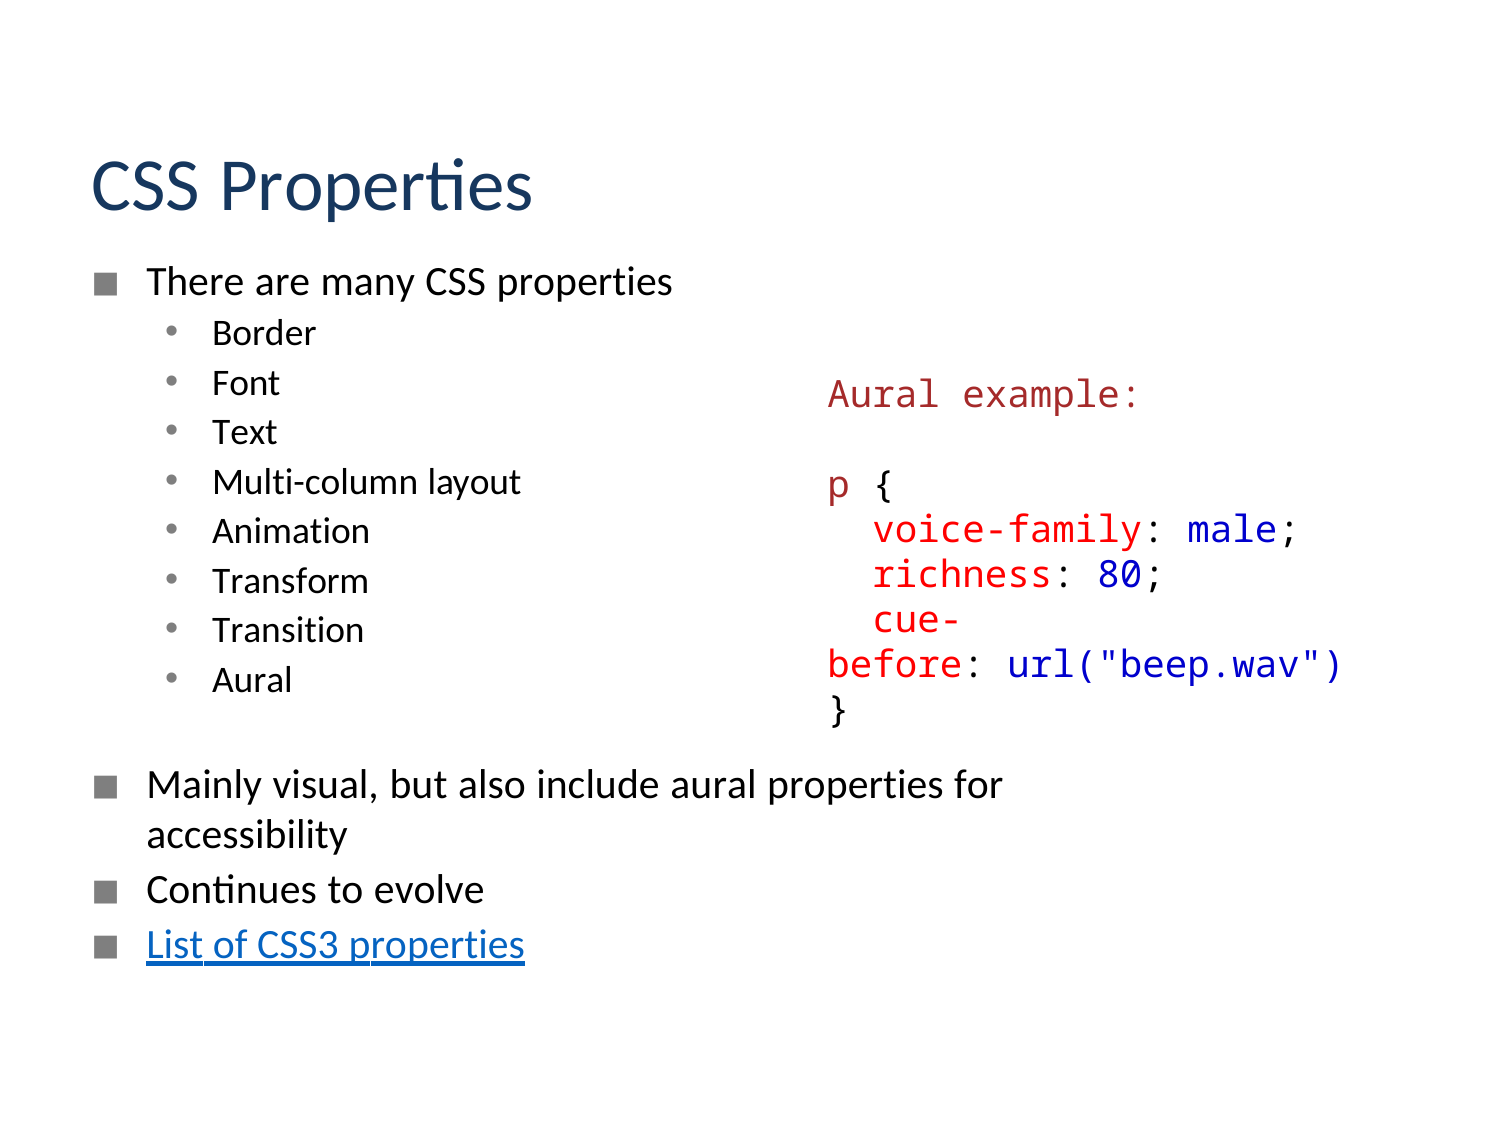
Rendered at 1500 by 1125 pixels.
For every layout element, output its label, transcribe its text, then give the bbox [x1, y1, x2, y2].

text_box Aural example: p { voice-family: male; richness: 80; cue-before: url("beep.wav") } [812, 362, 1450, 738]
text_box CSS Properties There are many CSS properties Border Font Text Multi-column layout Animation Transform Transition Aural Mainly visual, but also include aural properties for accessibility Continues to evolve List of CSS3 properties [87, 72, 1207, 967]
